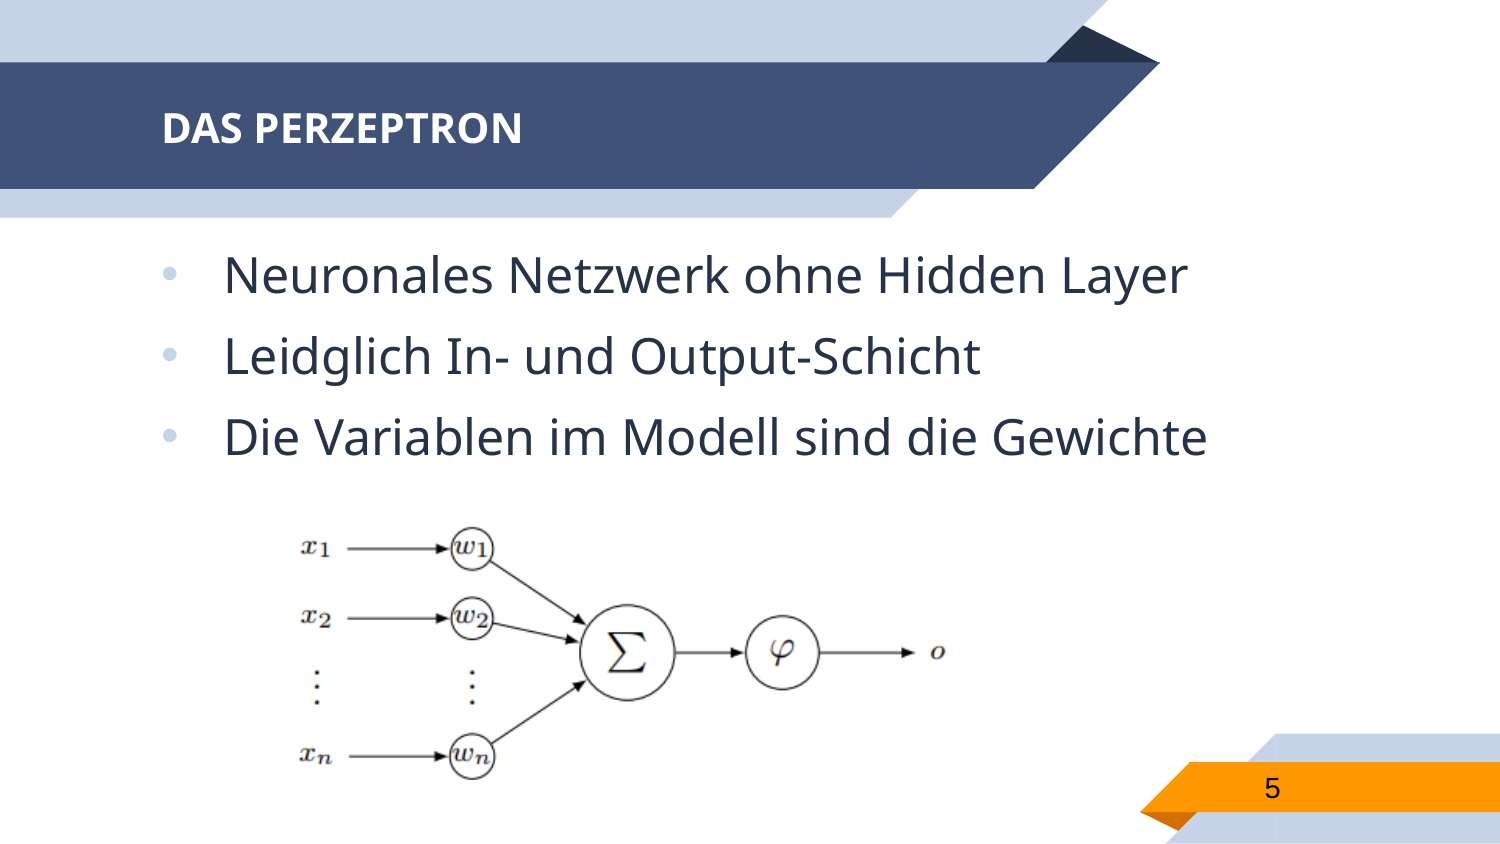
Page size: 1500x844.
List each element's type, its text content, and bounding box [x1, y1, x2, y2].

picture [269, 507, 972, 813]
slide_number 5 [1249, 760, 1494, 813]
title DAS PERZEPTRON [133, 64, 1035, 190]
list Neuronales Netzwerk ohne Hidden Layer Leidglich In- und Output-Schicht Die Variablen im Modell sind die Gewichte [133, 217, 1250, 734]
